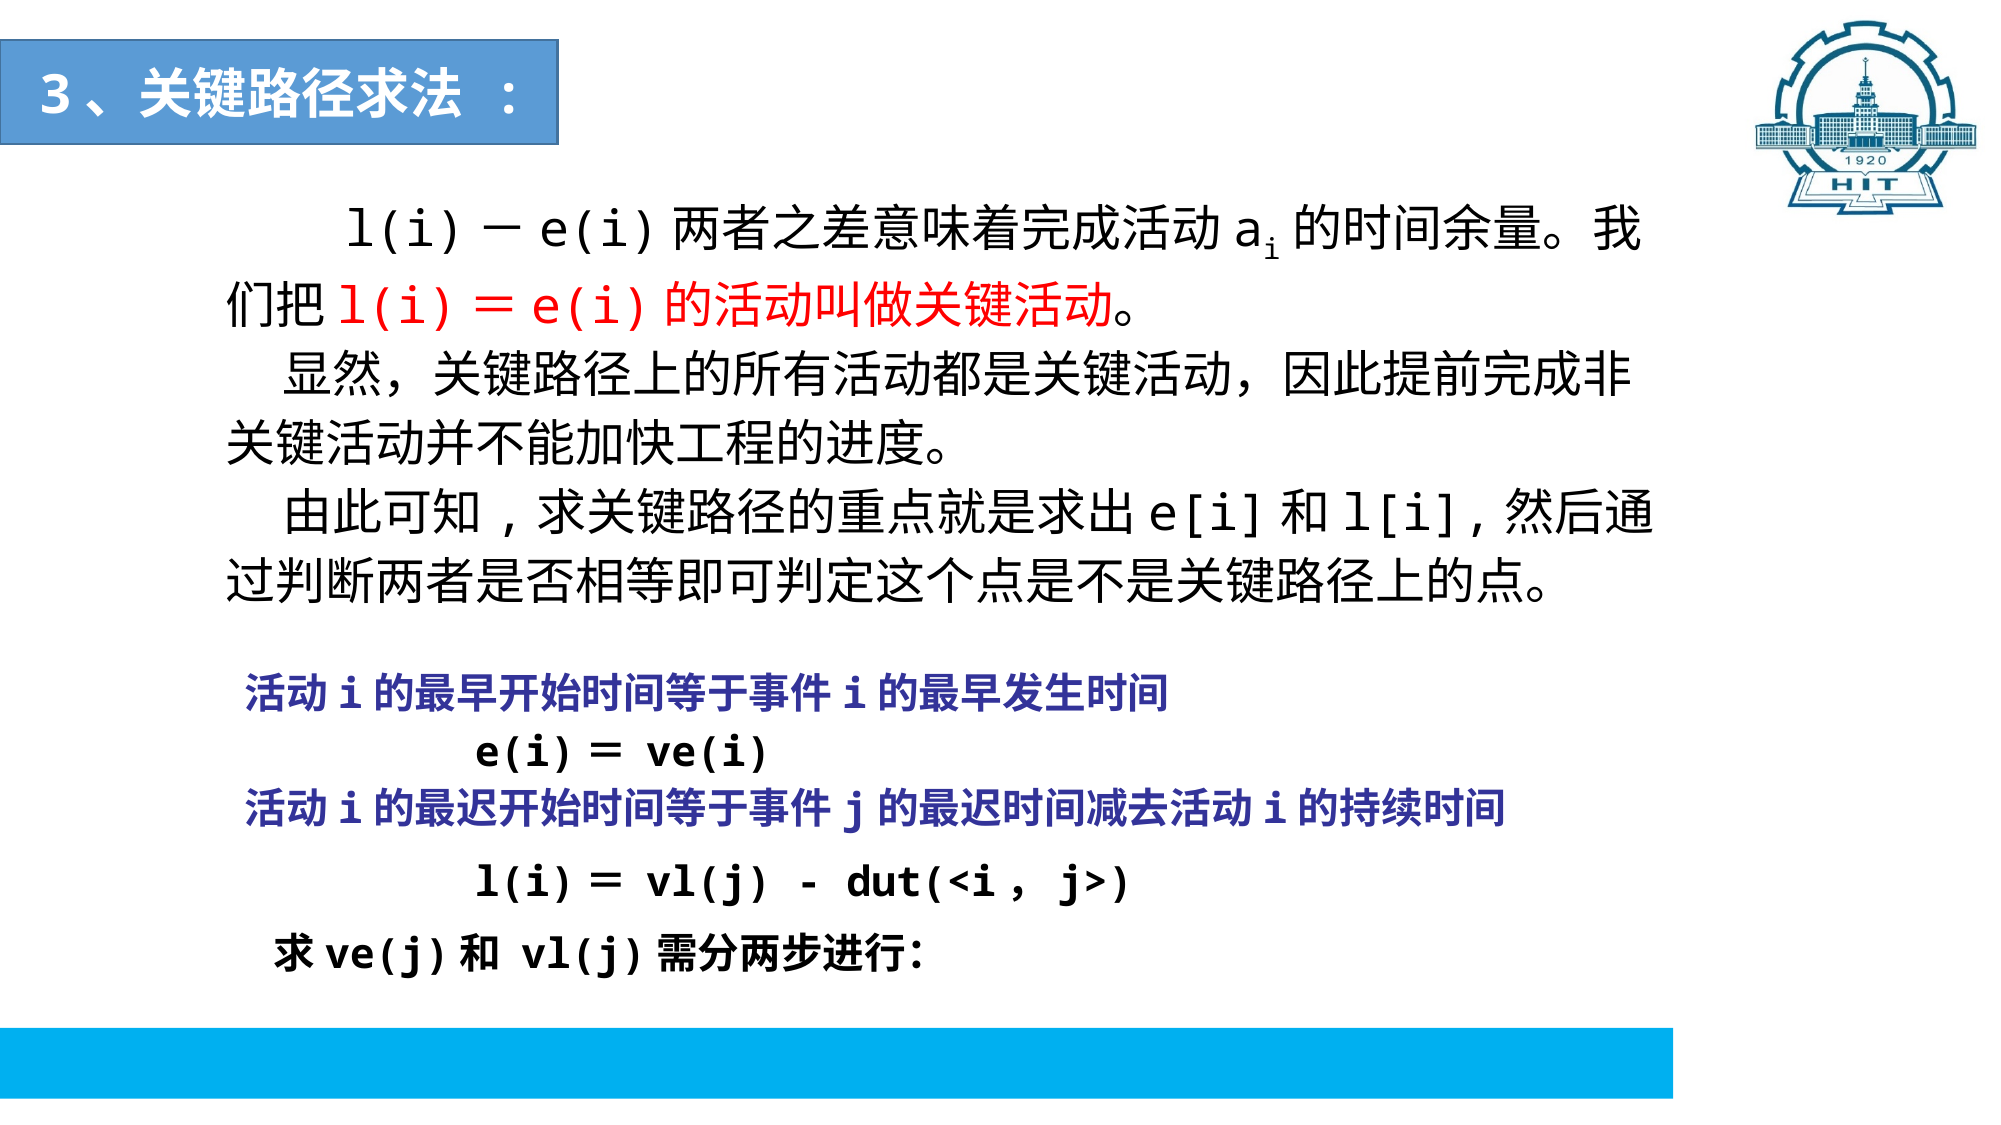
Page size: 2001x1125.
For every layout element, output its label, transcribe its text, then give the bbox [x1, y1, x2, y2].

text_box 3、关键路径求法 : [0, 39, 559, 145]
text_box [0, 1027, 1674, 1100]
text_box l(i)－e(i)两者之差意味着完成活动ai的时间余量。我们把l(i)＝e(i)的活动叫做关键活动。 显然，关键路径上的所有活动都是关键活动，因此提前完成非关键活动并不能加快工程的进度。 由此可知,求关键路径的重点就是求出e[i]和l[i],然后通过判断两者是否相等即可判定这个点是不是关键路径上的点。 [210, 178, 1674, 618]
picture [1734, 9, 2000, 228]
text_box 活动i的最早开始时间等于事件i的最早发生时间 e(i)＝ ve(i) 活动i的最迟开始时间等于事件j的最迟时间减去活动i的持续时间 l(i)＝ vl(j) - dut(<i，j>) 求ve(j)和 vl(j)需分两步进行： [210, 652, 1772, 985]
